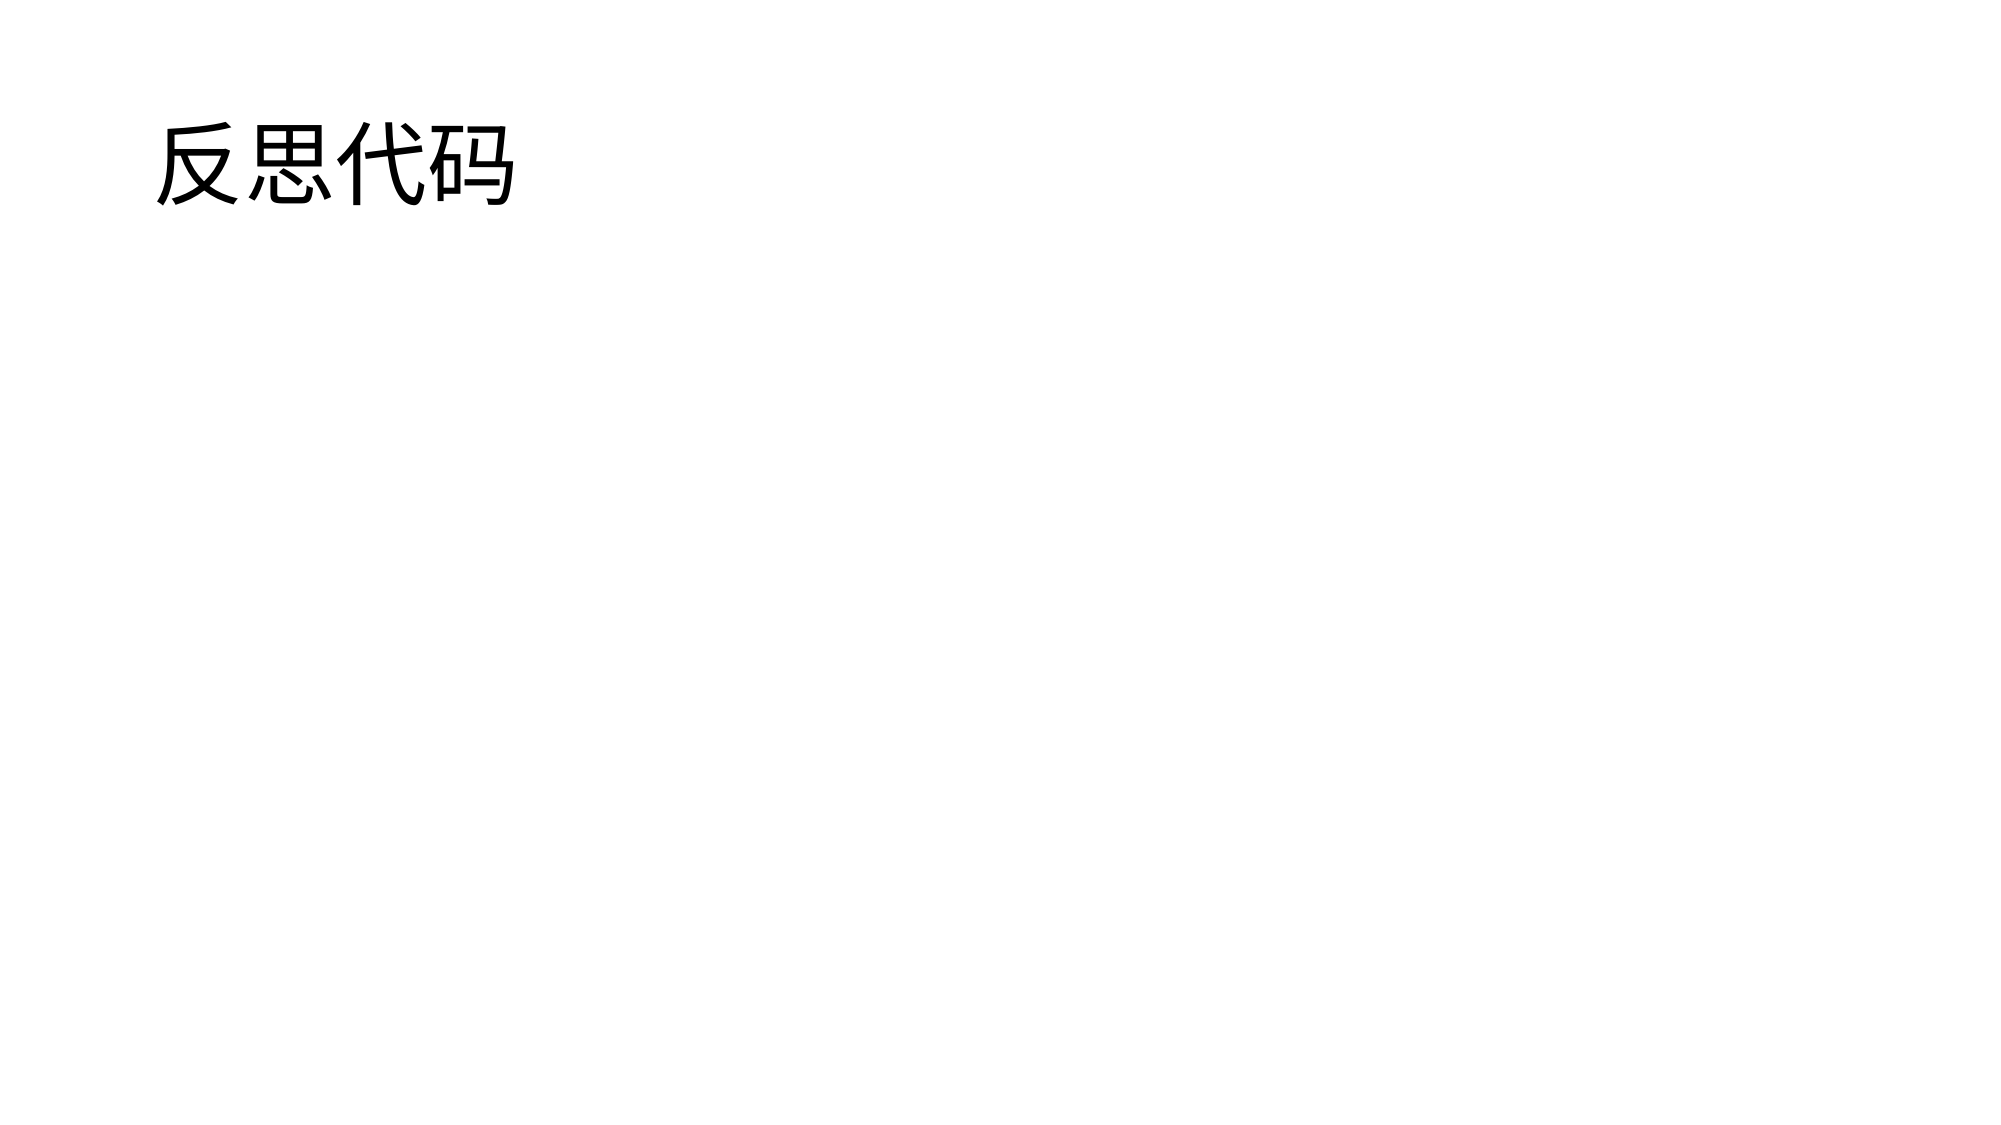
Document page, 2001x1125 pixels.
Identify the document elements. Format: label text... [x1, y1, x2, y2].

title 反思代码 [137, 59, 1863, 278]
